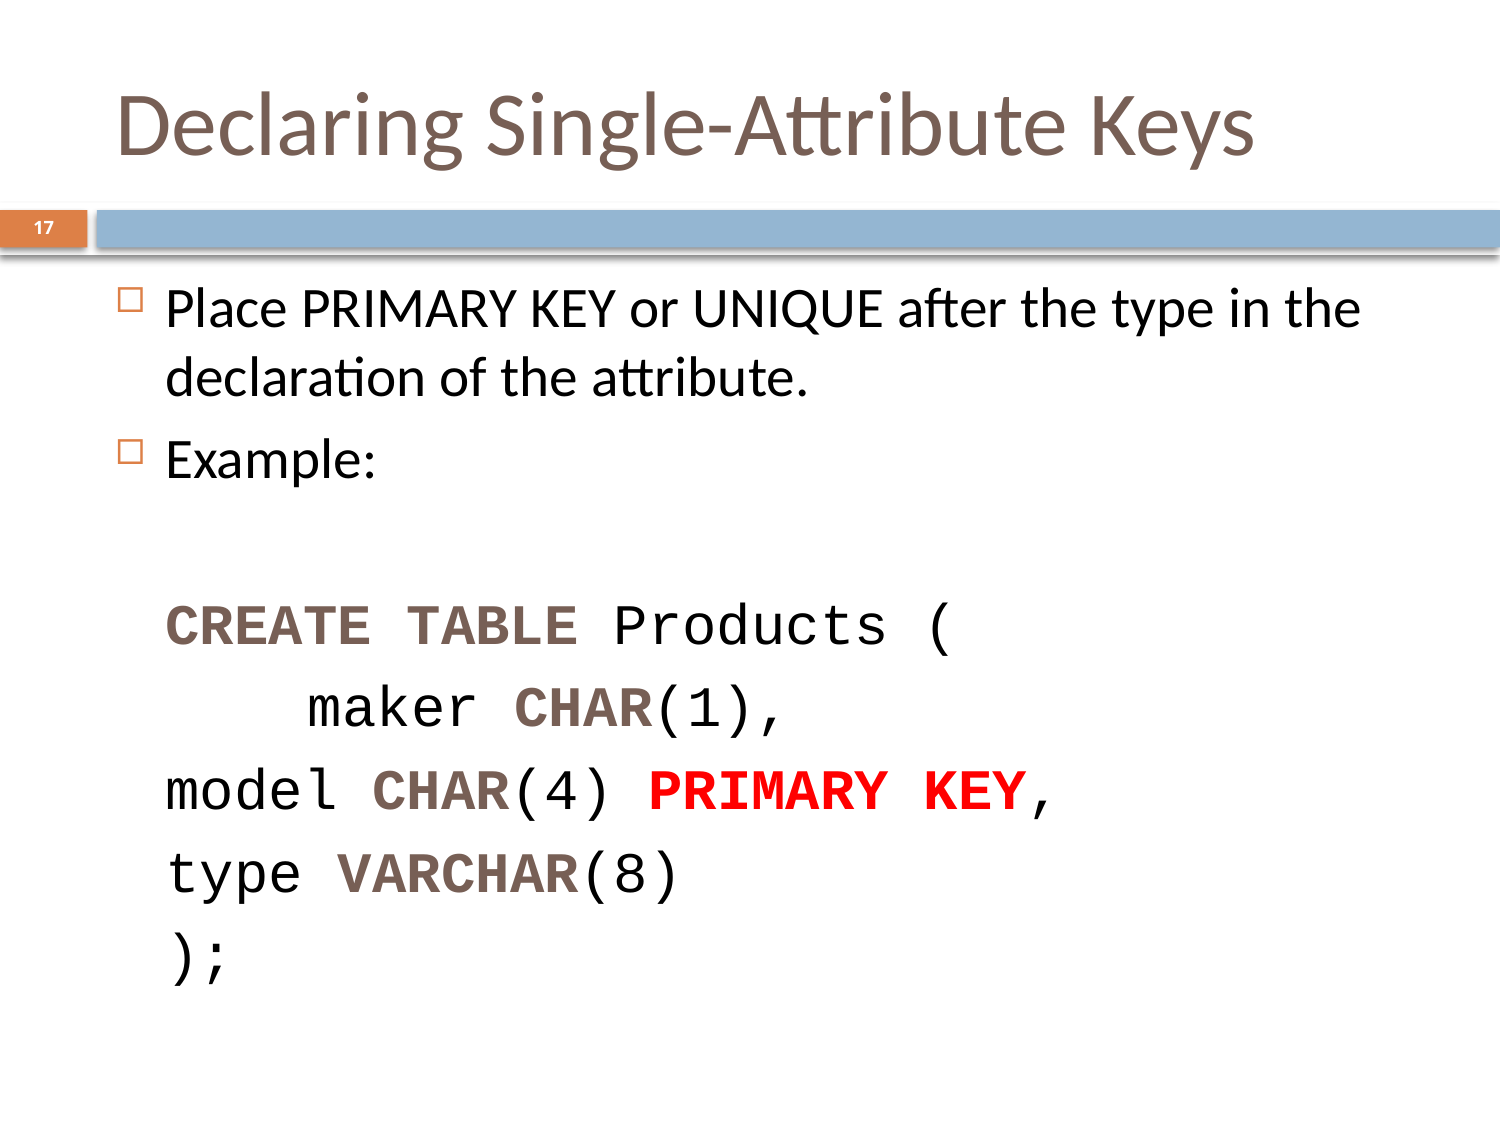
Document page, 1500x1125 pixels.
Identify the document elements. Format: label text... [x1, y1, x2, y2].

slide_number 17 [0, 208, 88, 249]
list Place PRIMARY KEY or UNIQUE after the type in the declaration of the attribute. Example: CREATE TABLE Products ( maker CHAR(1), model CHAR(4) PRIMARY KEY, type VARCHAR(8) ); [100, 262, 1438, 1000]
title Declaring Single-Attribute Keys [100, 37, 1438, 200]
